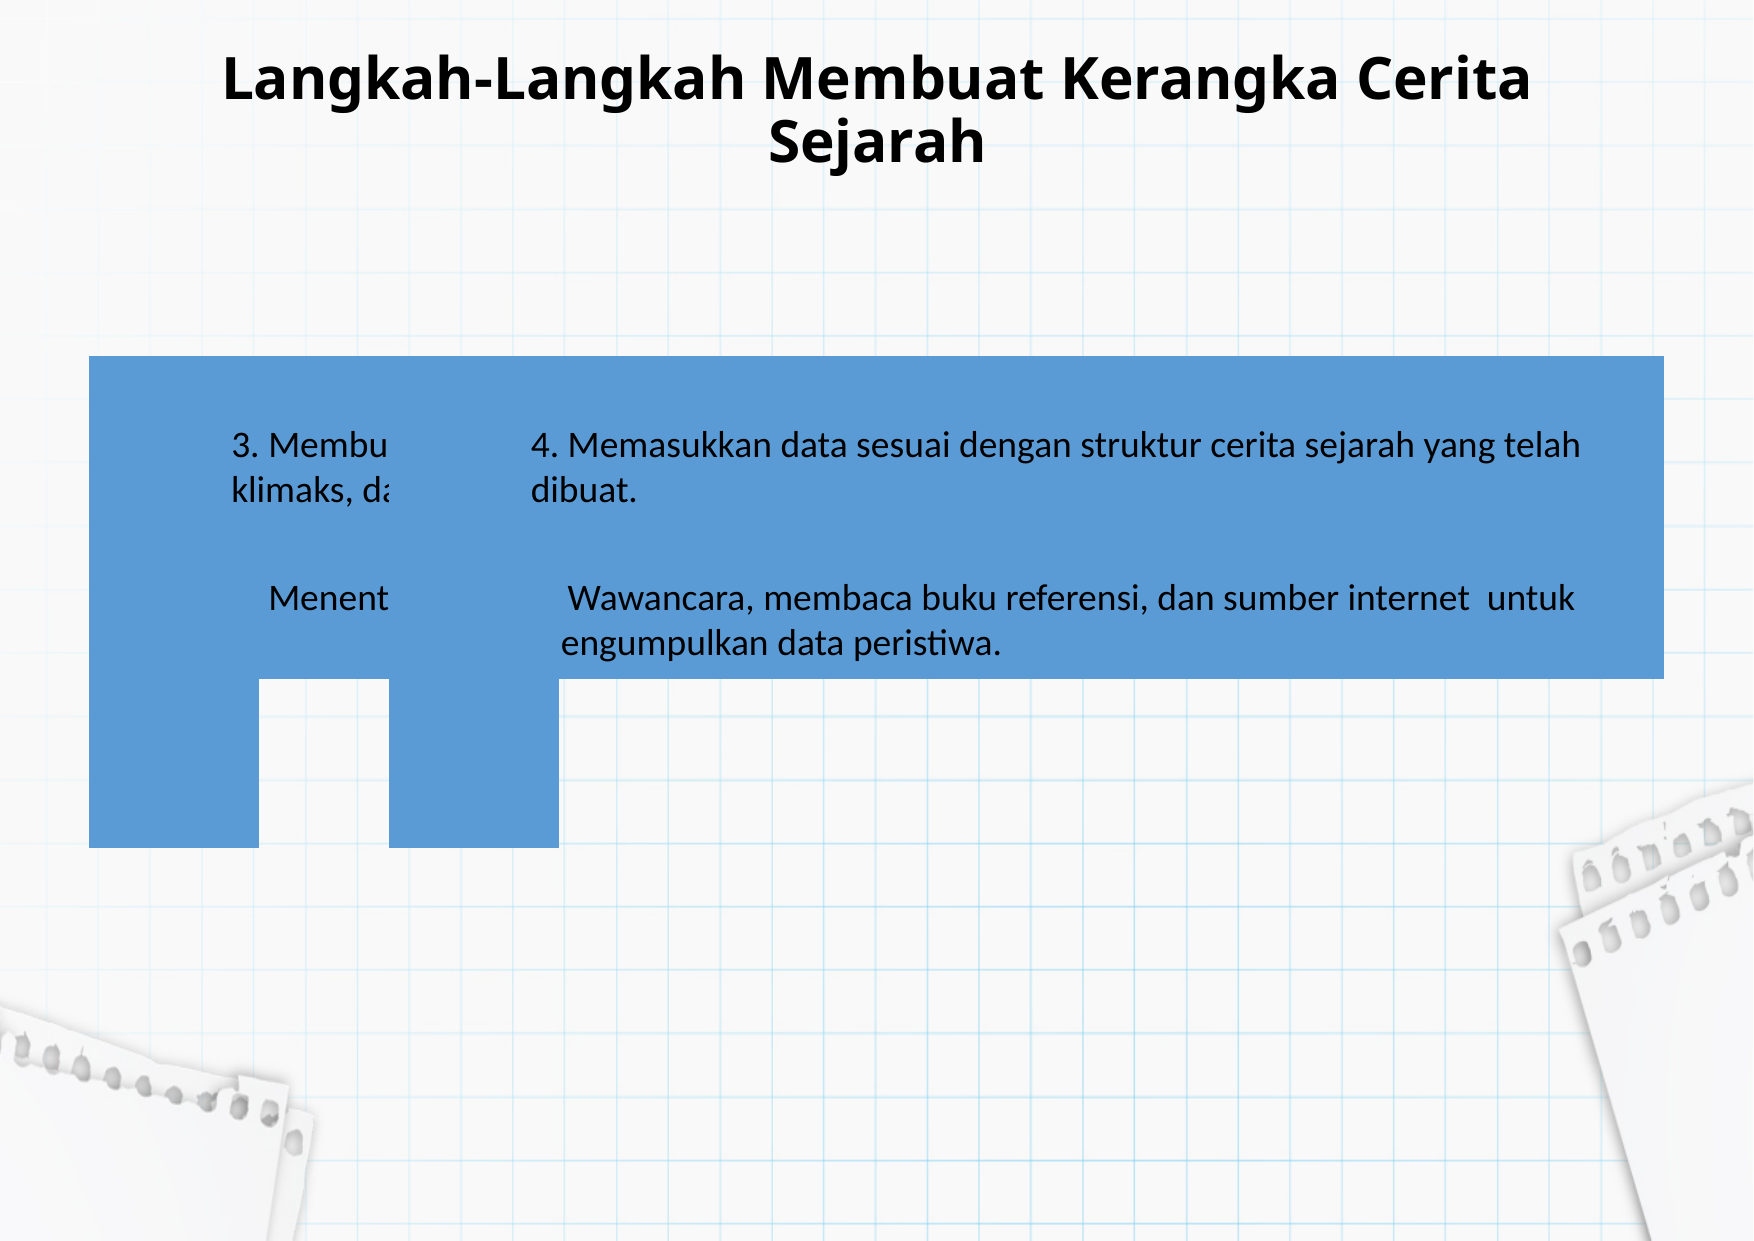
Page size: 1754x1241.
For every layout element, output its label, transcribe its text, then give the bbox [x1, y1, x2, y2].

picture [0, 0, 1754, 1241]
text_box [90, 165, 1666, 970]
title Langkah-Langkah Membuat Kerangka Cerita Sejarah [121, 16, 1634, 165]
